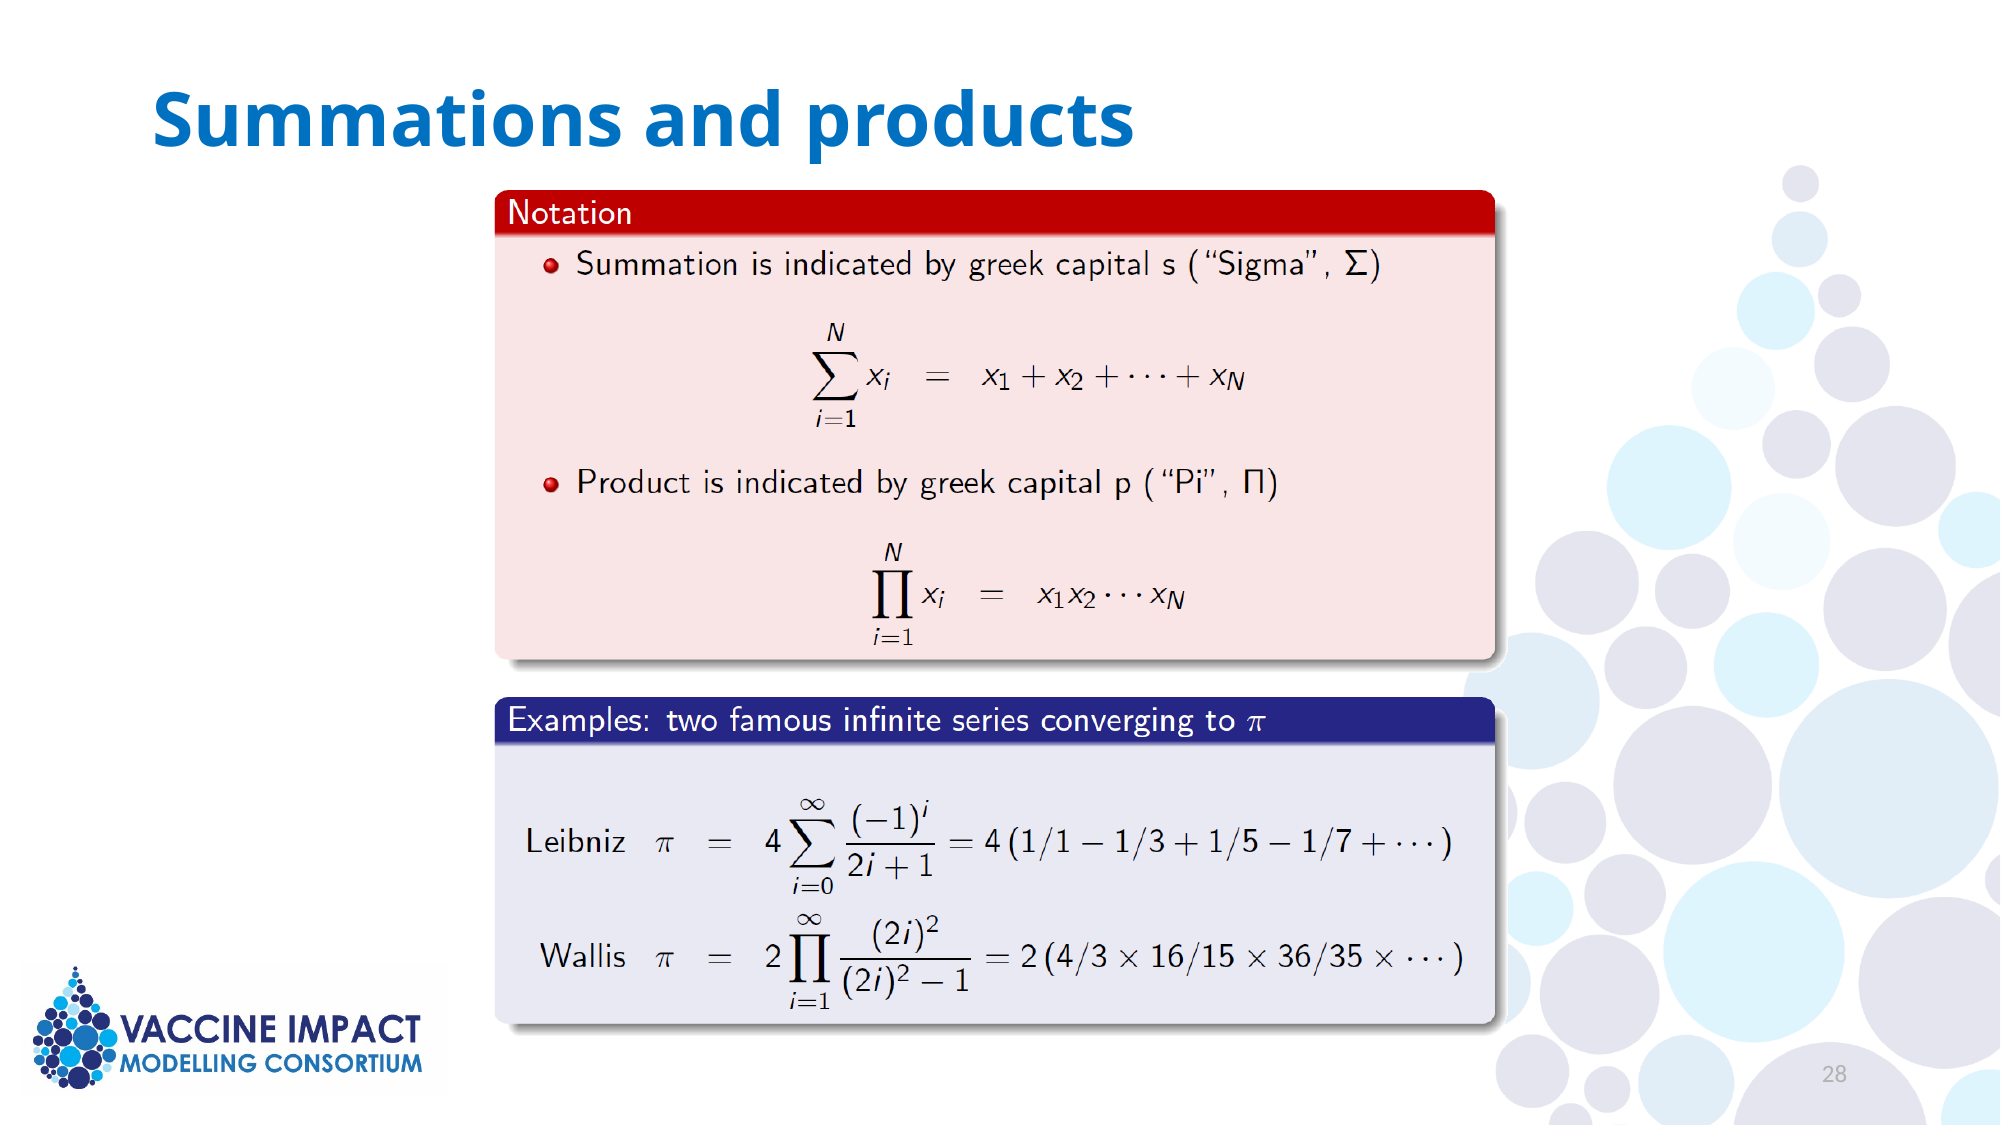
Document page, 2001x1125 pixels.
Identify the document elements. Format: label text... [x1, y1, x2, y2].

slide_number 28 [1412, 1042, 1863, 1103]
picture [0, 0, 2001, 1125]
title Summations and products [137, 59, 1863, 185]
